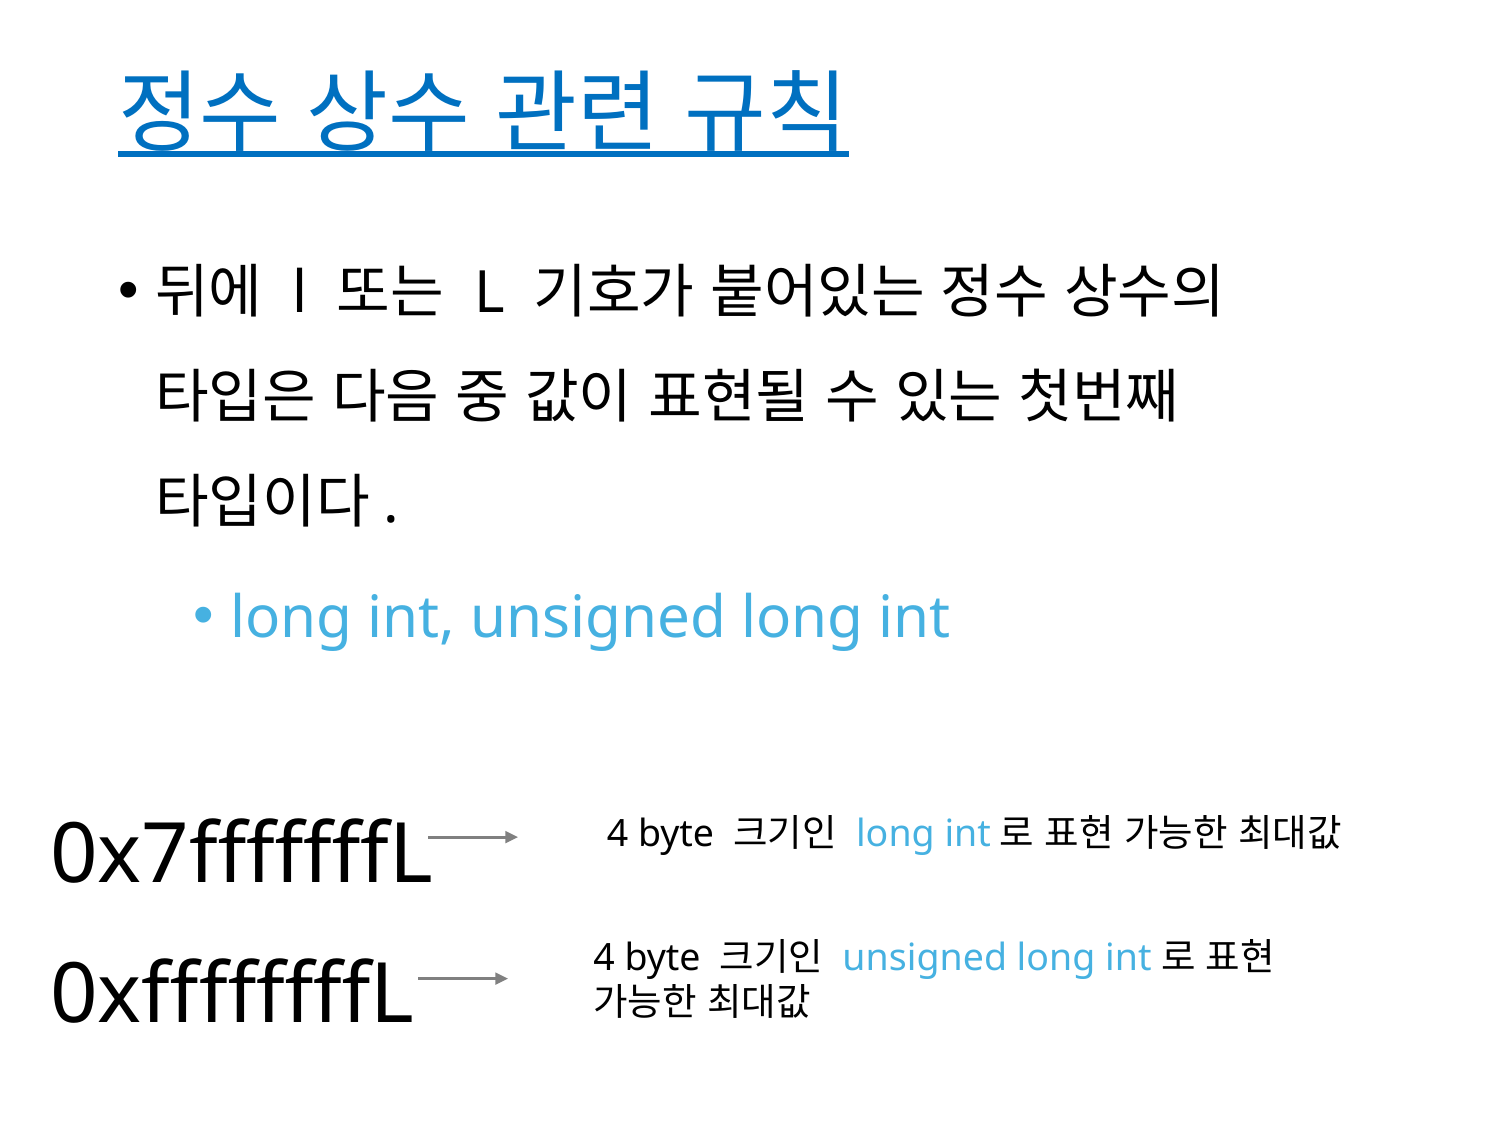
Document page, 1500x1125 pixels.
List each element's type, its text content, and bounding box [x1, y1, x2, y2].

list 뒤에 l 또는 L 기호가 붙어있는 정수 상수의 타입은 다음 중 값이 표현될 수 있는 첫번째 타입이다. long int, unsigned long int [103, 212, 1355, 771]
text_box 4 byte 크기인 unsigned long int로 표현 가능한 최대값 [578, 925, 1301, 1031]
text_box 4 byte 크기인 long int로 표현 가능한 최대값 [592, 802, 1358, 862]
text_box 0x7fffffffL 0xffffffffL [35, 771, 1468, 1125]
title 정수 상수 관련 규칙 [103, 59, 1458, 172]
